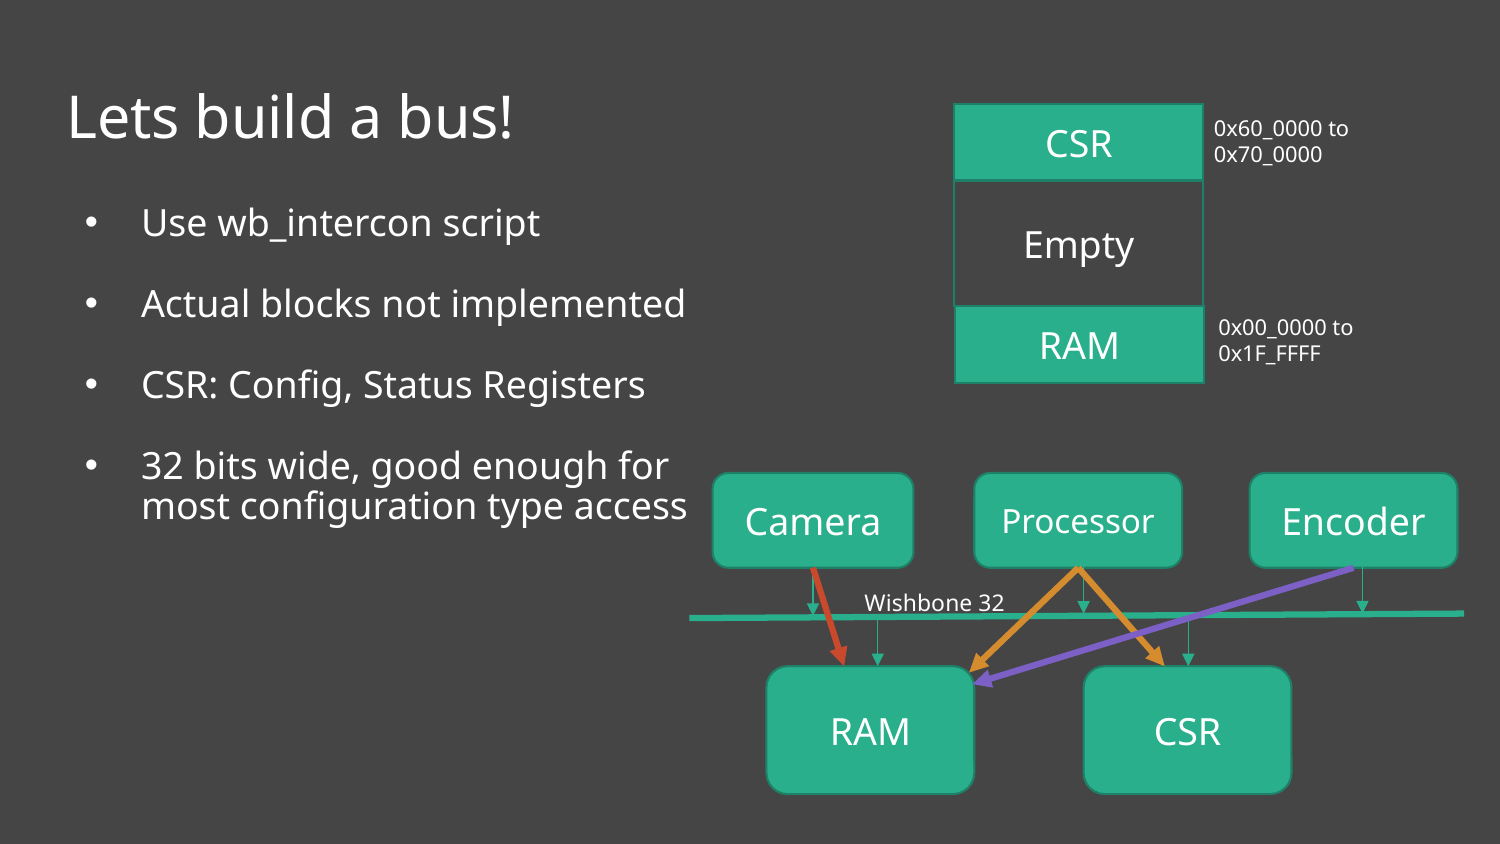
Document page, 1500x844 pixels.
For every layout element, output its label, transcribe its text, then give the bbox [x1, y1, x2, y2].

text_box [812, 567, 845, 667]
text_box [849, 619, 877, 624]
text_box Wishbone 32 [849, 581, 969, 613]
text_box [972, 567, 1354, 685]
text_box Processor [973, 471, 1184, 567]
title Lets build a bus! [51, 72, 1449, 167]
text_box Encoder [1248, 471, 1459, 569]
list Use wb_intercon script Actual blocks not implemented CSR: Config, Status Registers 32 bits wide, good enough for most configuration type access [51, 189, 722, 750]
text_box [1354, 613, 1465, 619]
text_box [845, 613, 969, 619]
text_box 0x60_0000 to 0x70_0000 [1204, 107, 1395, 175]
text_box Wishbone 32 [878, 619, 969, 624]
text_box Camera [711, 471, 915, 569]
text_box 0x00_0000 to 0x1F_FFFF [1205, 306, 1399, 374]
text_box RAM [765, 665, 976, 796]
text_box RAM [954, 305, 1205, 384]
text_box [689, 613, 812, 619]
text_box CSR [953, 103, 1204, 179]
text_box CSR [1082, 685, 1293, 796]
text_box Empty [953, 179, 1204, 307]
